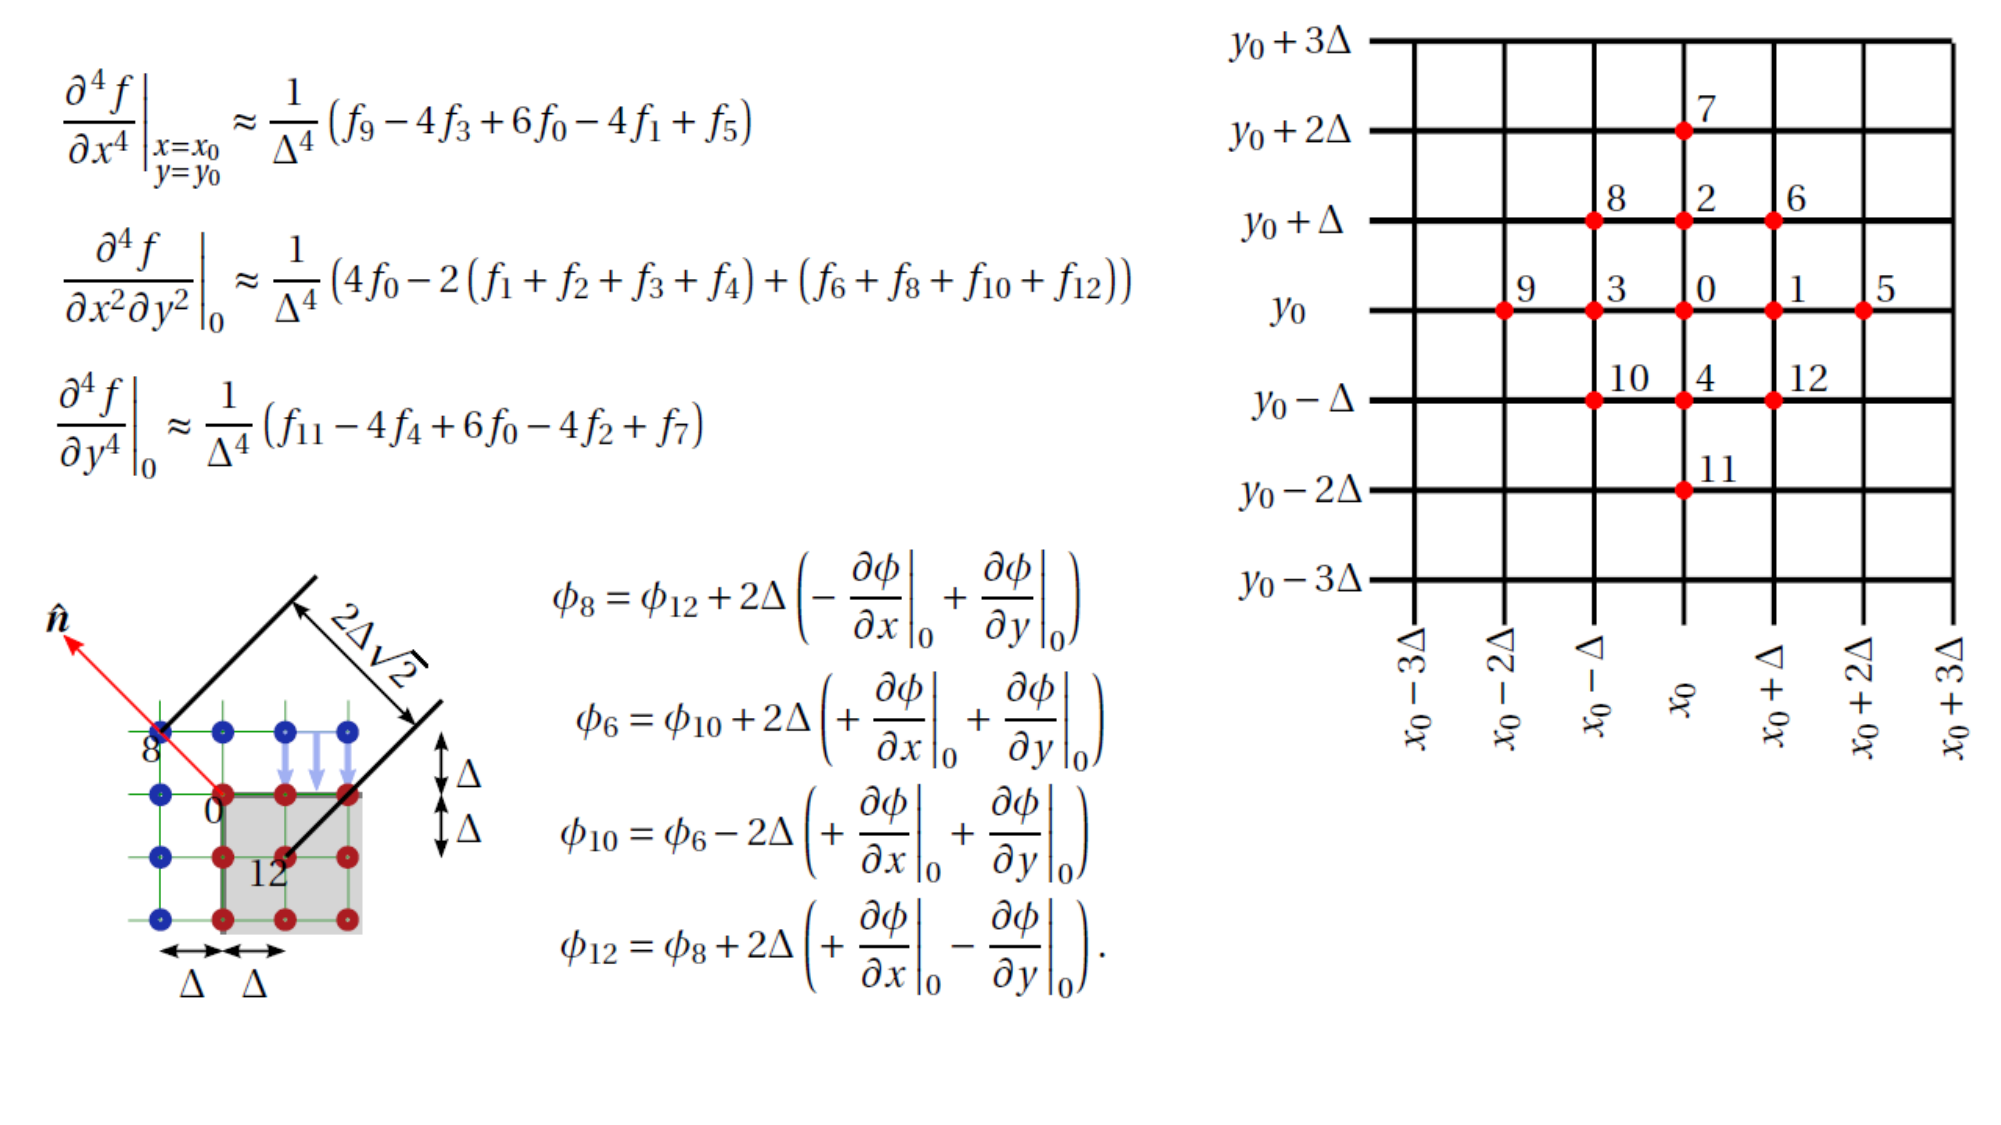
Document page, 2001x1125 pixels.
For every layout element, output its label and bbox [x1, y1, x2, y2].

picture [47, 364, 722, 487]
picture [47, 53, 760, 200]
picture [540, 666, 1107, 1001]
picture [39, 215, 1137, 349]
picture [1219, 19, 1980, 781]
picture [39, 530, 1090, 1007]
